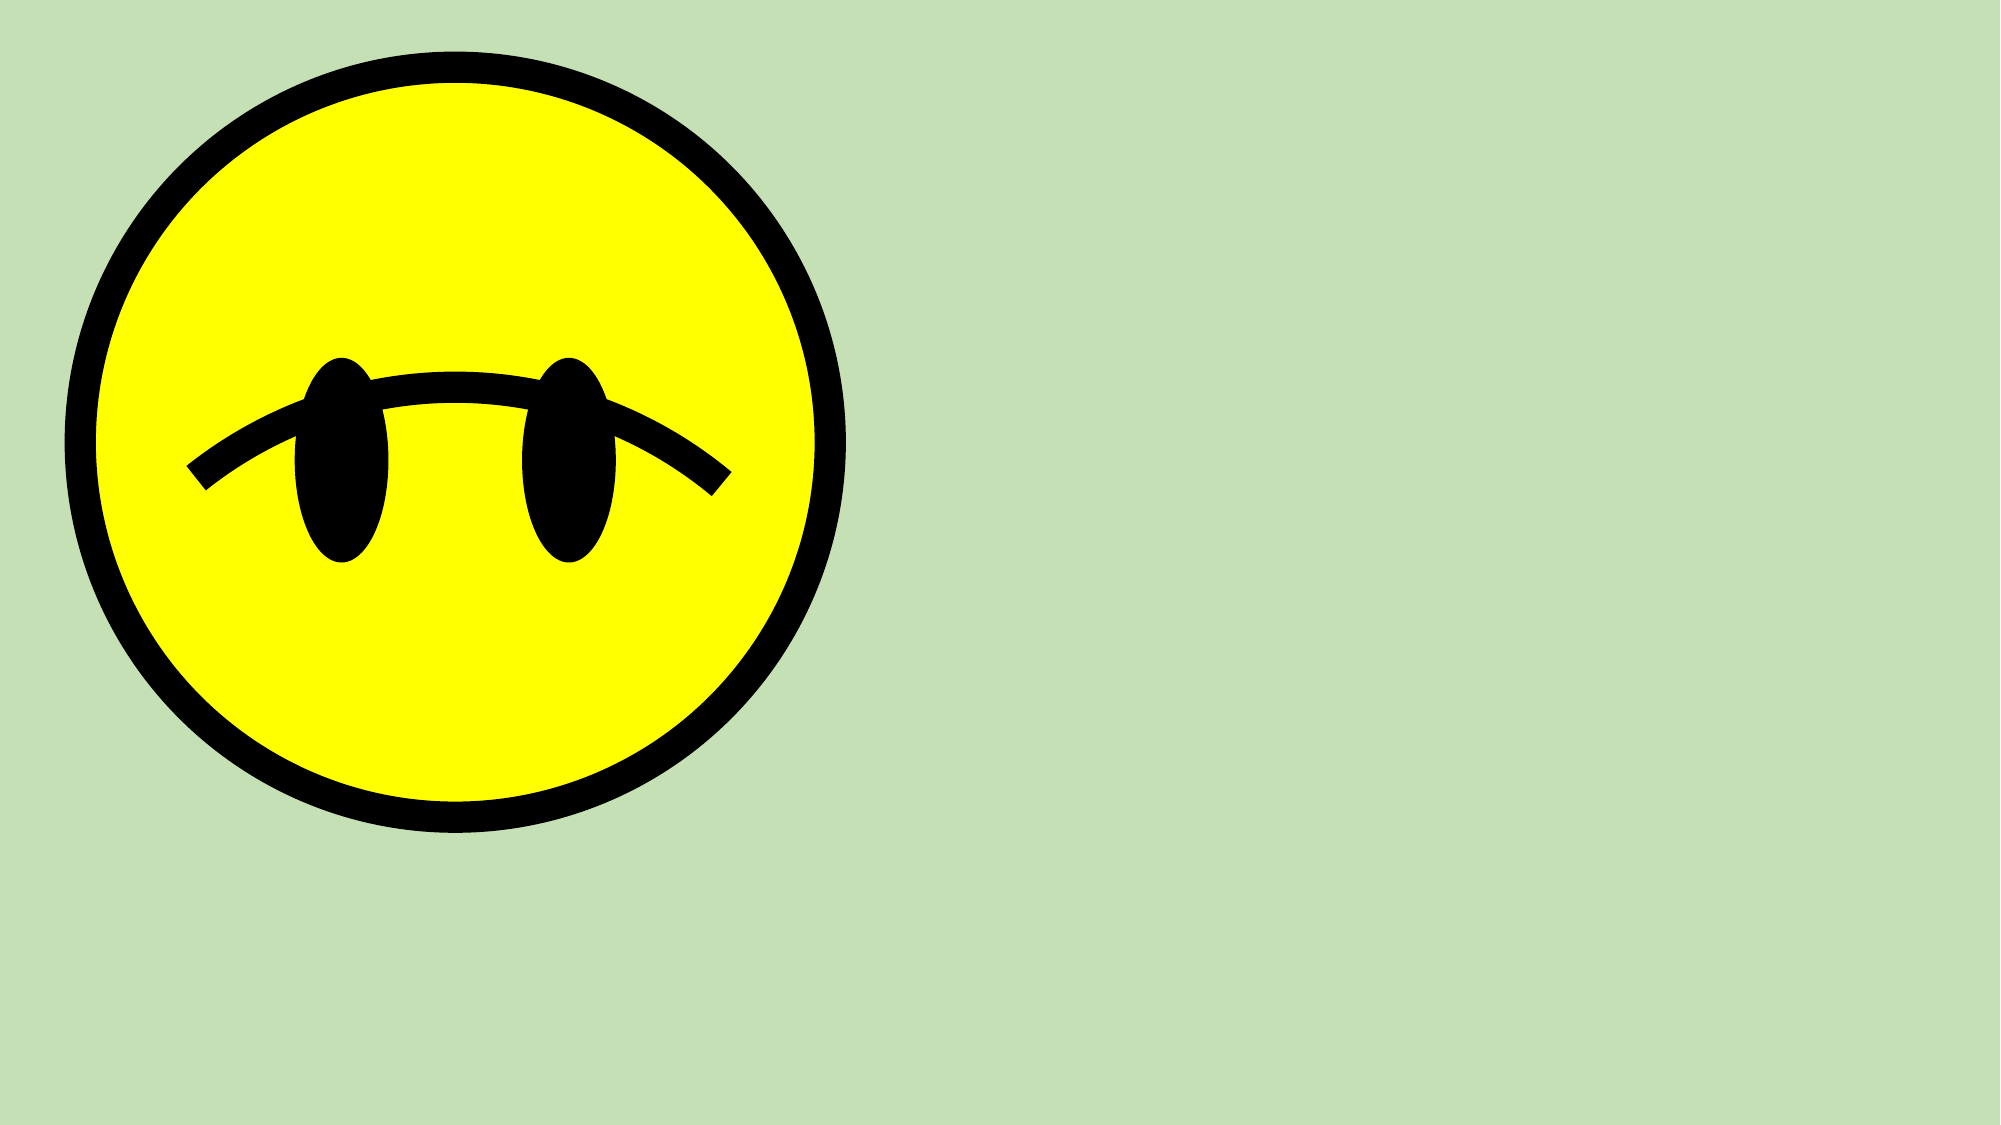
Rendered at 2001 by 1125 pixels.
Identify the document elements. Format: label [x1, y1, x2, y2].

text_box [35, 67, 875, 1125]
